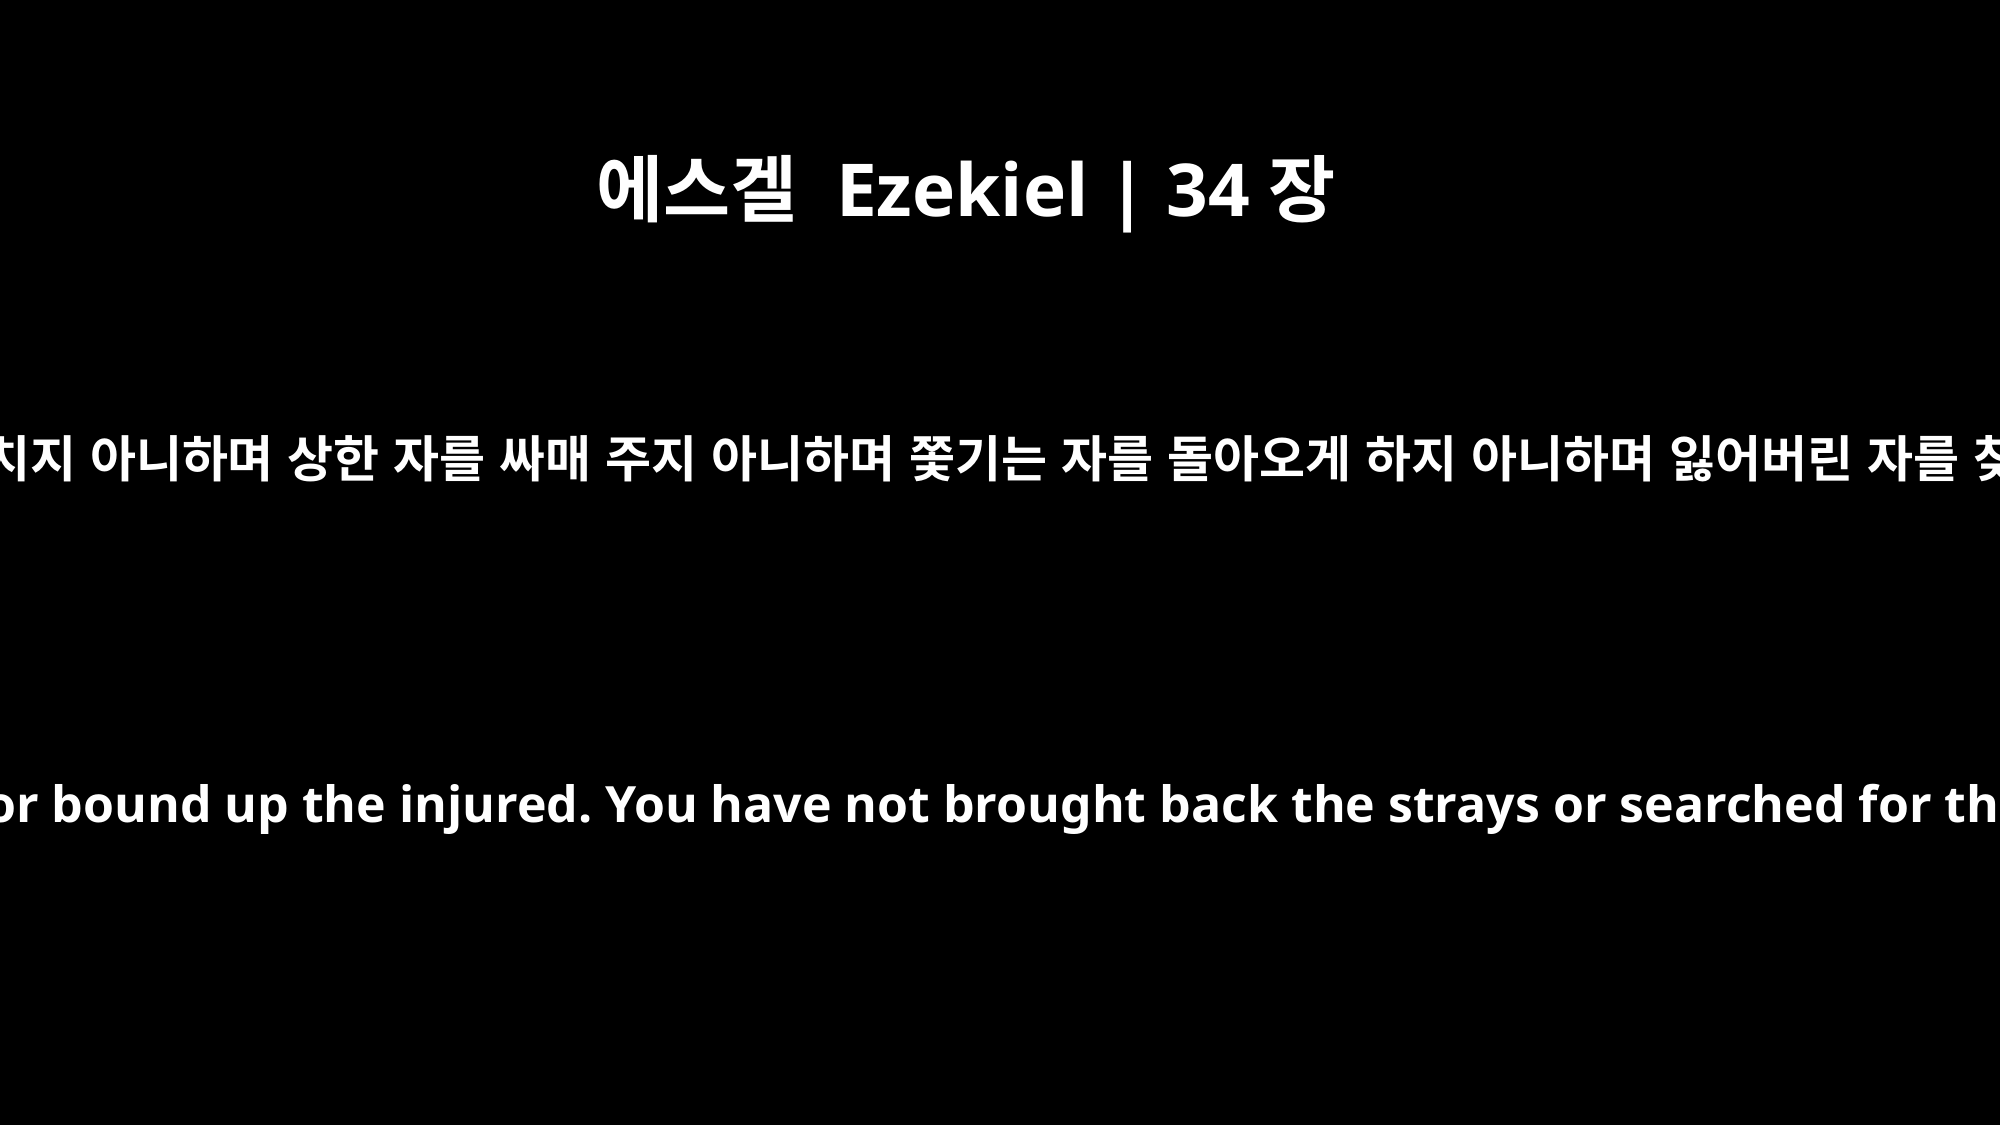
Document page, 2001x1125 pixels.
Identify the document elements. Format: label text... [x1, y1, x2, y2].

text_box You have not strengthened the weak or healed the sick or bound up the injured. You have not brought back the strays or searched for the lost. You have ruled them harshly and brutally. [0, 764, 2000, 840]
text_box 4 너희가 그 연약한 자를 강하게 아니하며 병든 자를 고치지 아니하며 상한 자를 싸매 주지 아니하며 쫓기는 자를 돌아오게 하지 아니하며 잃어버린 자를 찾지 아니하고 다만 포악으로 그것들을 다스렸도다 [0, 359, 2000, 495]
text_box 에스겔 Ezekiel | 34장 [581, 136, 1351, 239]
